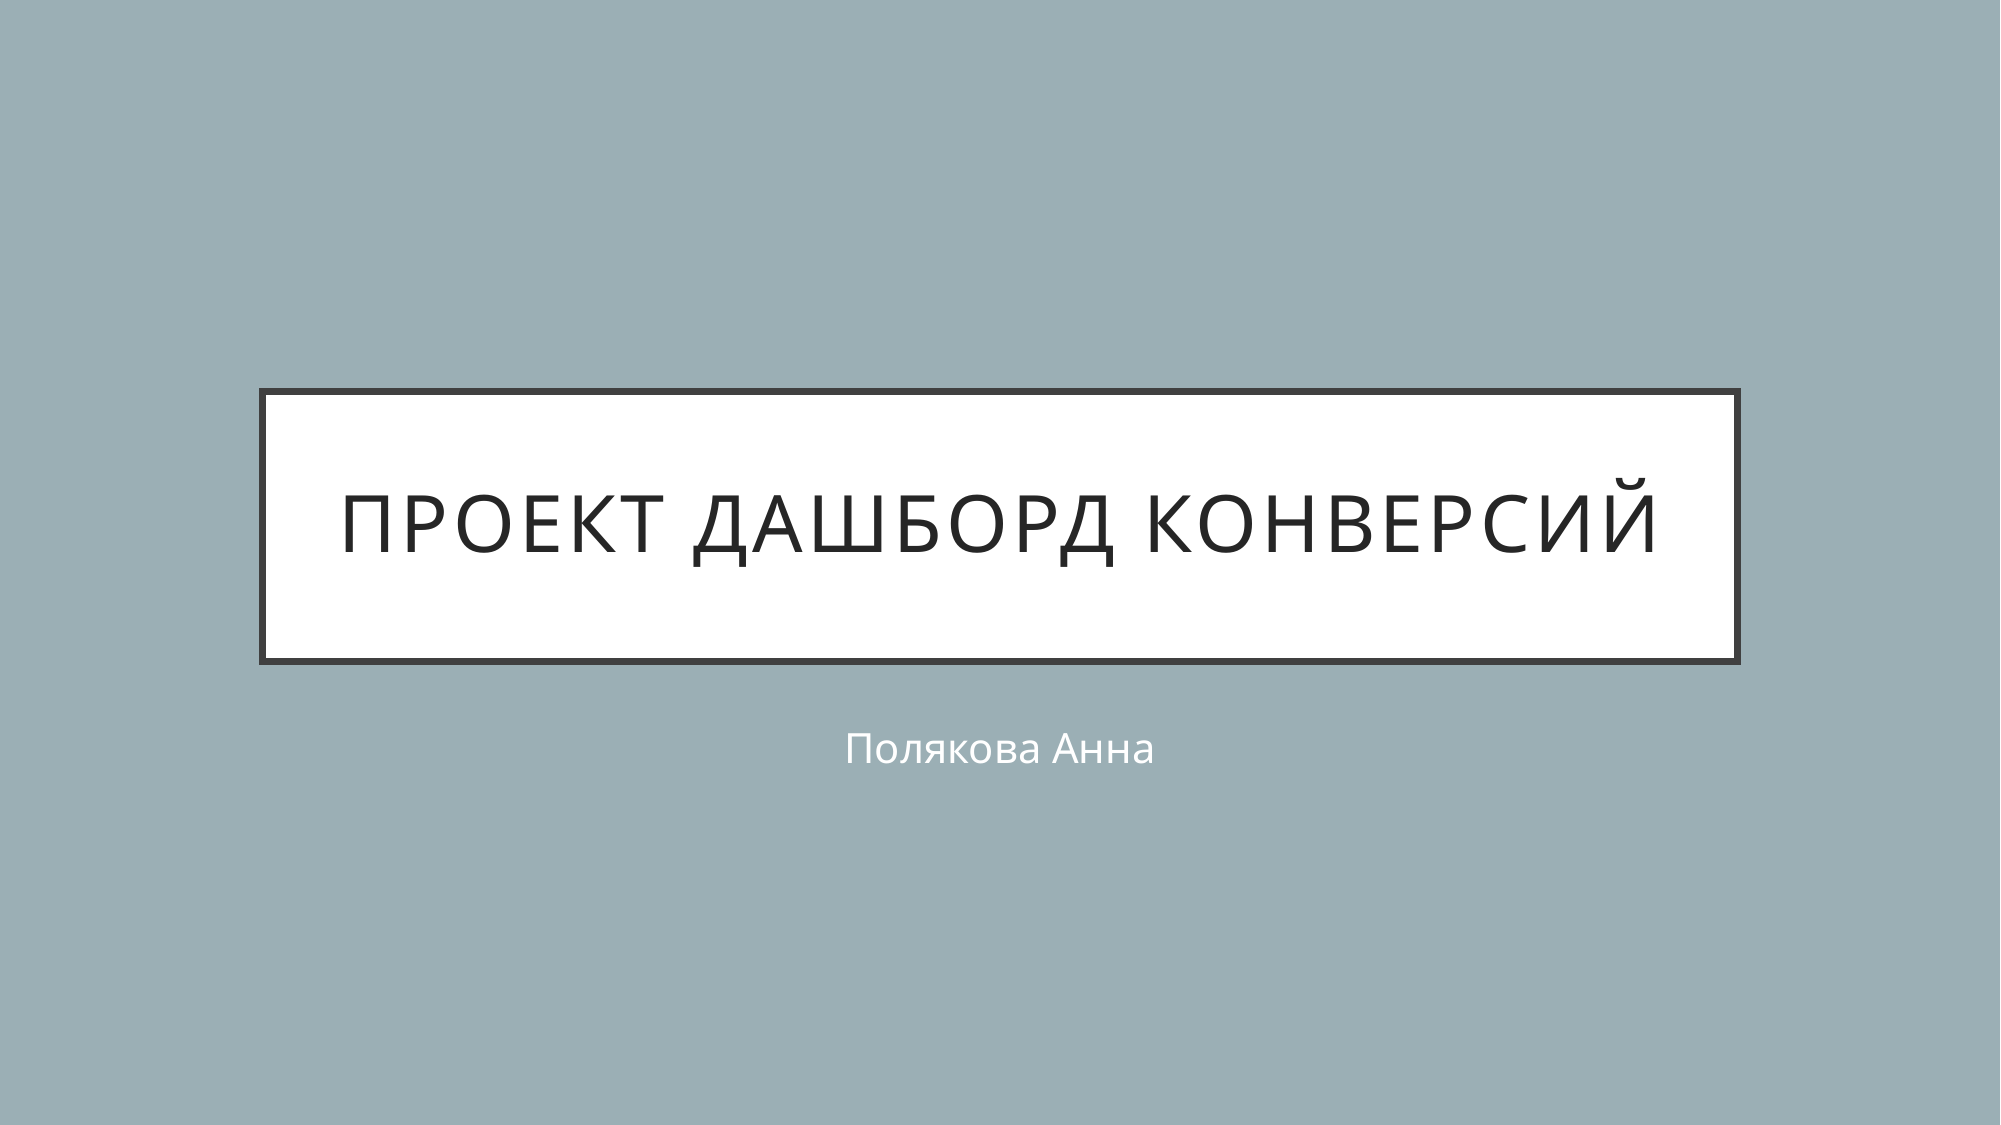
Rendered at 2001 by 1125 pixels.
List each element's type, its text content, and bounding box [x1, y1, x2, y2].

title Проект дашборд конверсий [259, 388, 1741, 665]
subtitle Полякова Анна [442, 713, 1558, 918]
